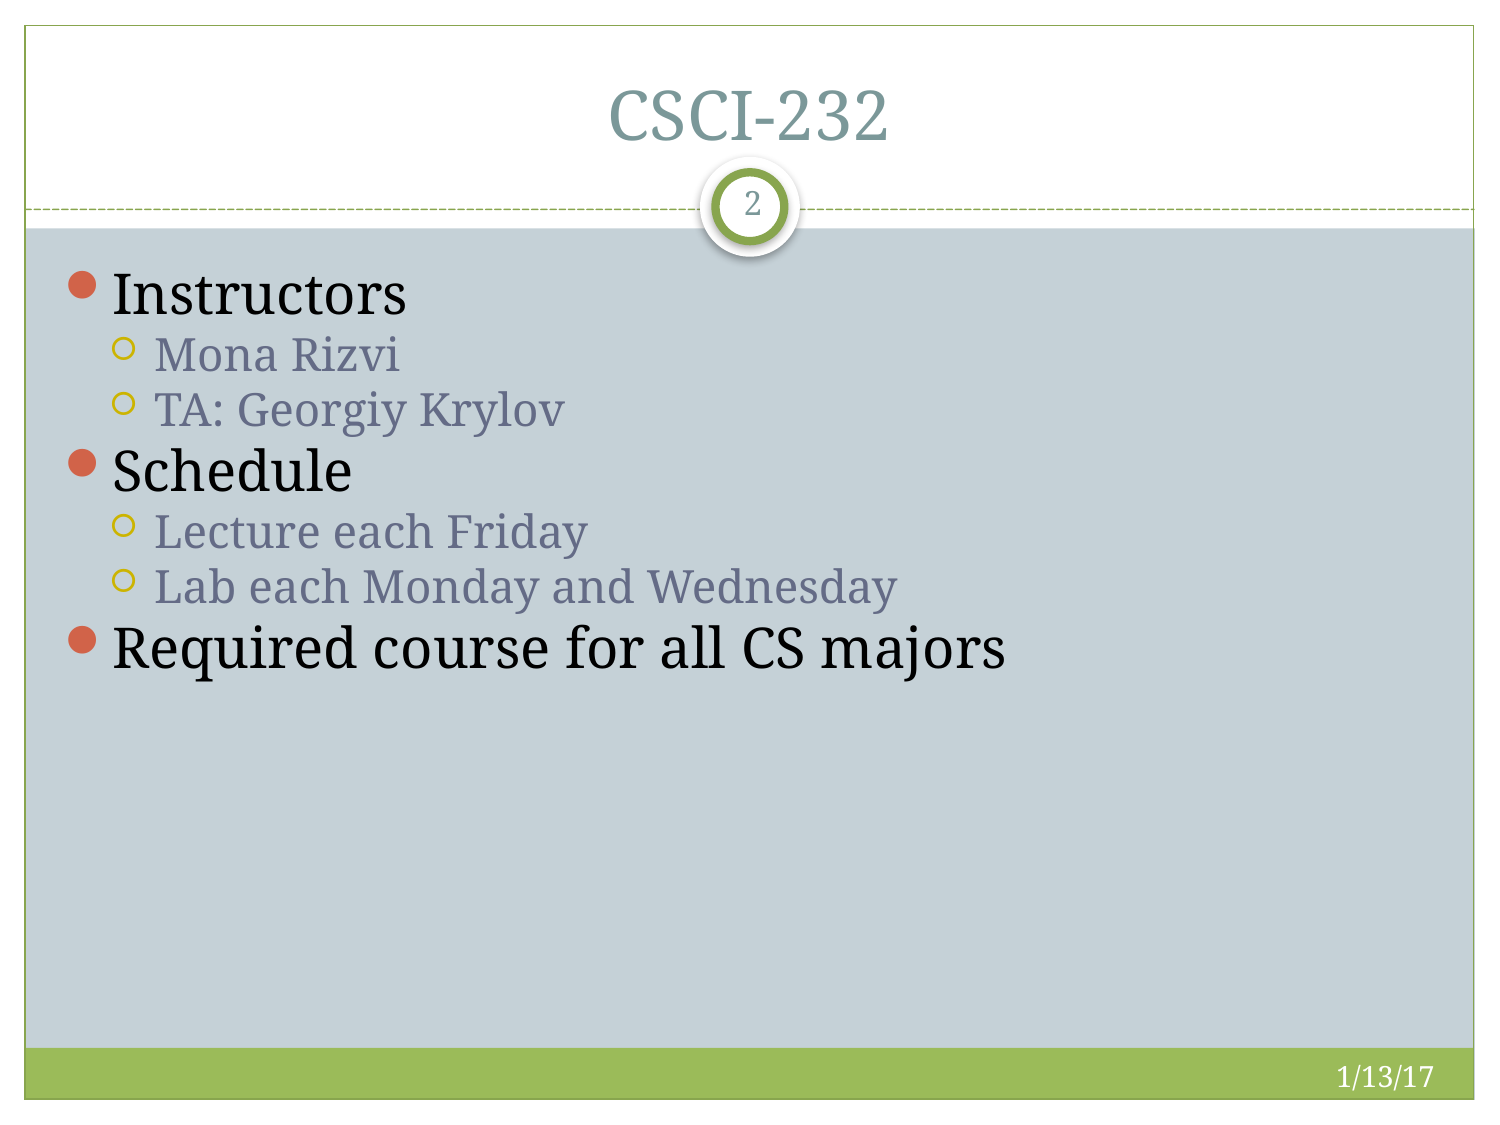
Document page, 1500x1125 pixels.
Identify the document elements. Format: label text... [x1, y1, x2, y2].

text_box Instructors Mona Rizvi TA: Georgiy Krylov Schedule Lecture each Friday Lab each Monday and Wednesday Required course for all CS majors [49, 250, 1445, 1001]
text_box 1/13/17 [949, 1050, 1450, 1111]
text_box CSCI-232 [49, 37, 1450, 162]
text_box 2 [715, 168, 791, 241]
